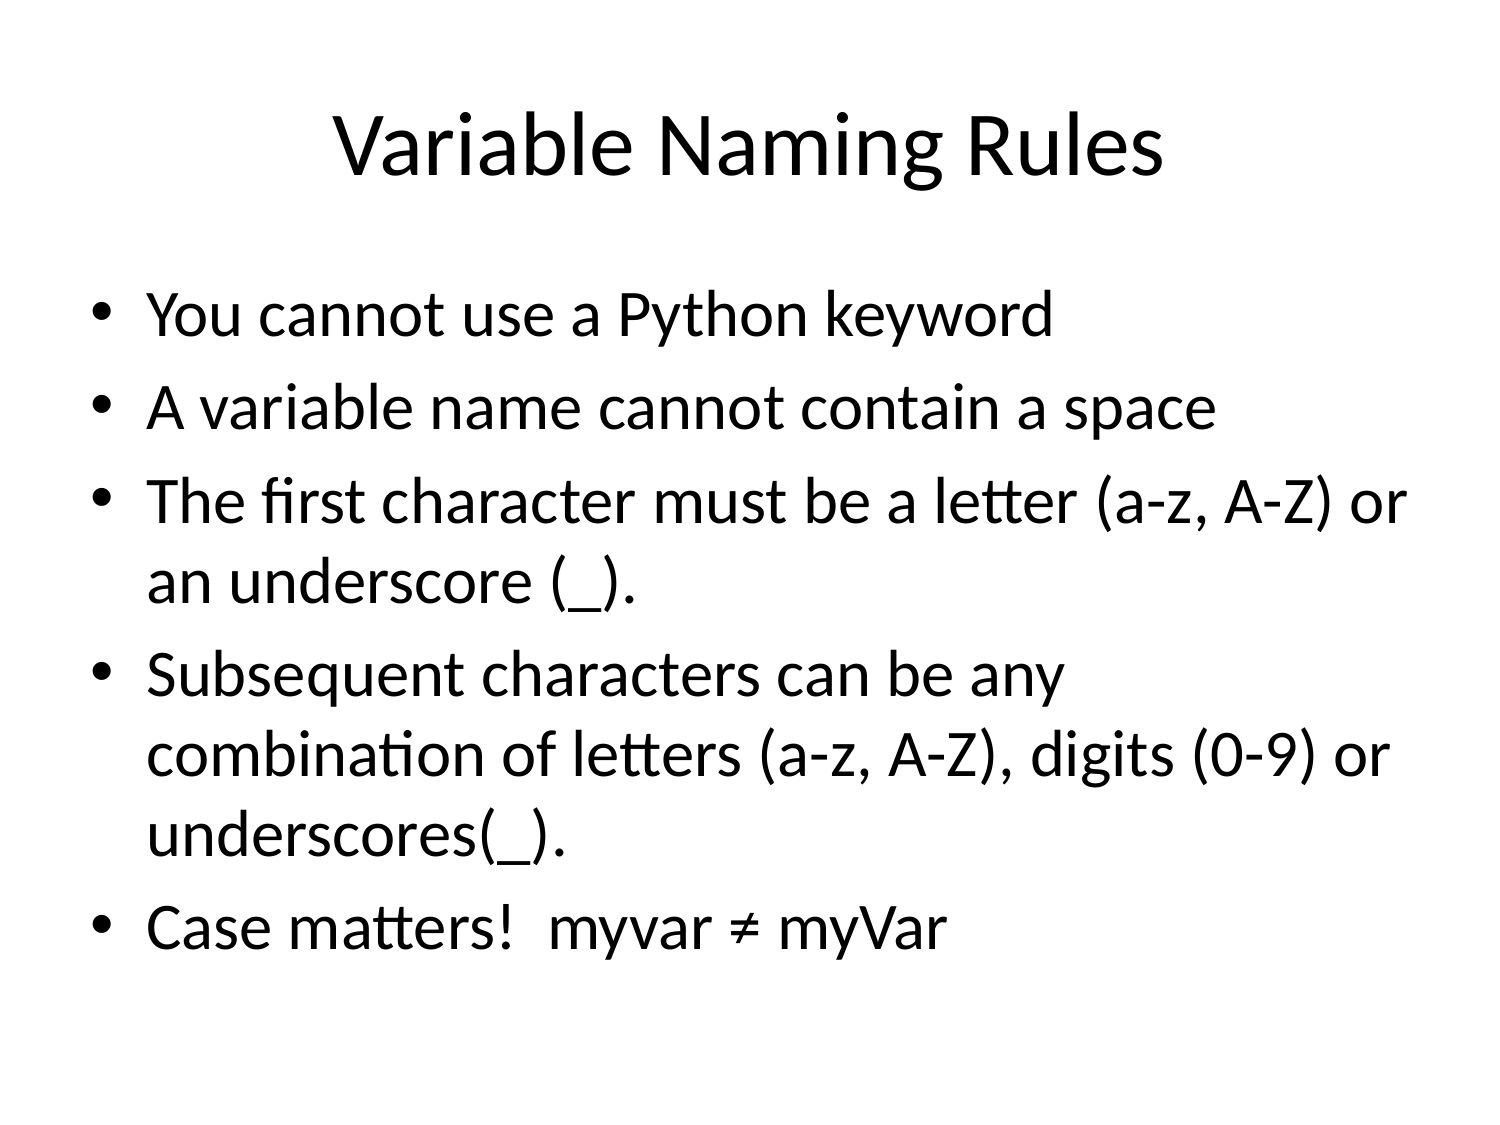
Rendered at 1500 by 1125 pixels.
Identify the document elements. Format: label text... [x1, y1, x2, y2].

title Variable Naming Rules [75, 45, 1425, 233]
list You cannot use a Python keyword A variable name cannot contain a space The first character must be a letter (a-z, A-Z) or an underscore (_). Subsequent characters can be any combination of letters (a-z, A-Z), digits (0-9) or underscores(_). Case matters! myvar ≠ myVar [75, 262, 1425, 1005]
